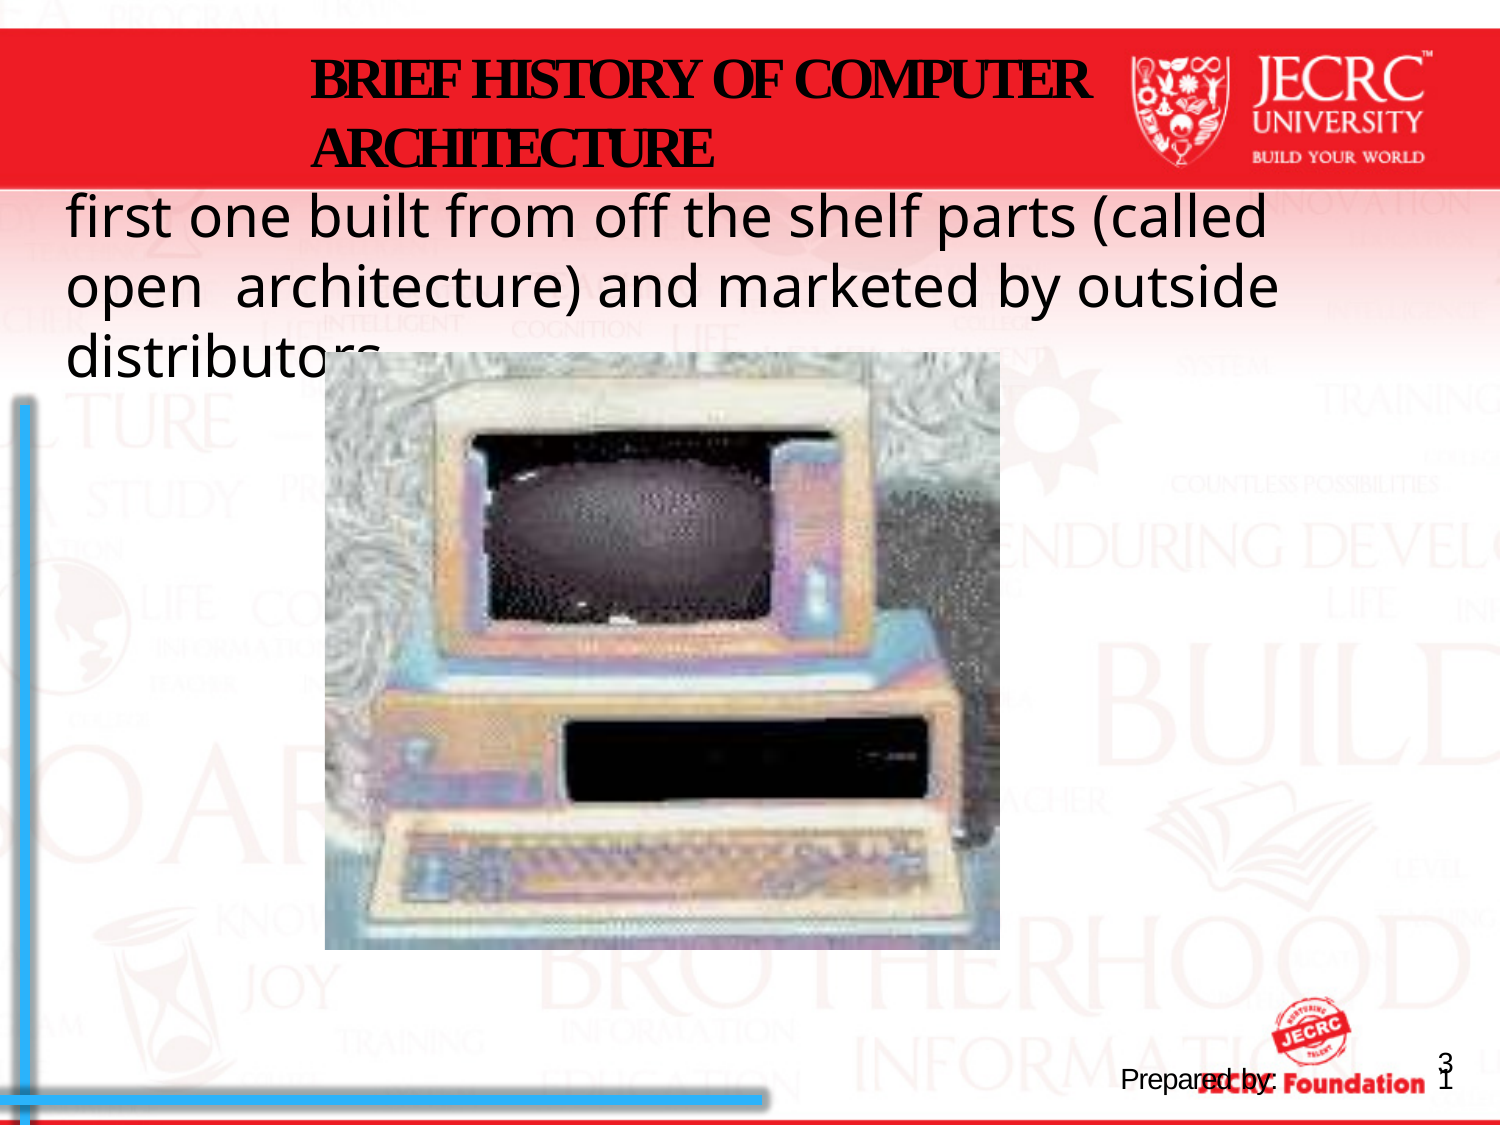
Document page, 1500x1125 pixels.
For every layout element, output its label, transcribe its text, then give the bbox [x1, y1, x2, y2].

picture [0, 0, 1500, 1125]
text_box [324, 352, 1000, 950]
slide_number Prepared by: [1103, 1051, 1418, 1112]
title BRIEF HISTORY OF COMPUTER ARCHITECTURE [74, 37, 1426, 188]
text_box [3, 387, 47, 1078]
slide_number 31 [1418, 1051, 1479, 1112]
text_box [0, 1078, 780, 1122]
text_box first one built from off the shelf parts (called open architecture) and marketed by outside distributors [63, 176, 1310, 389]
